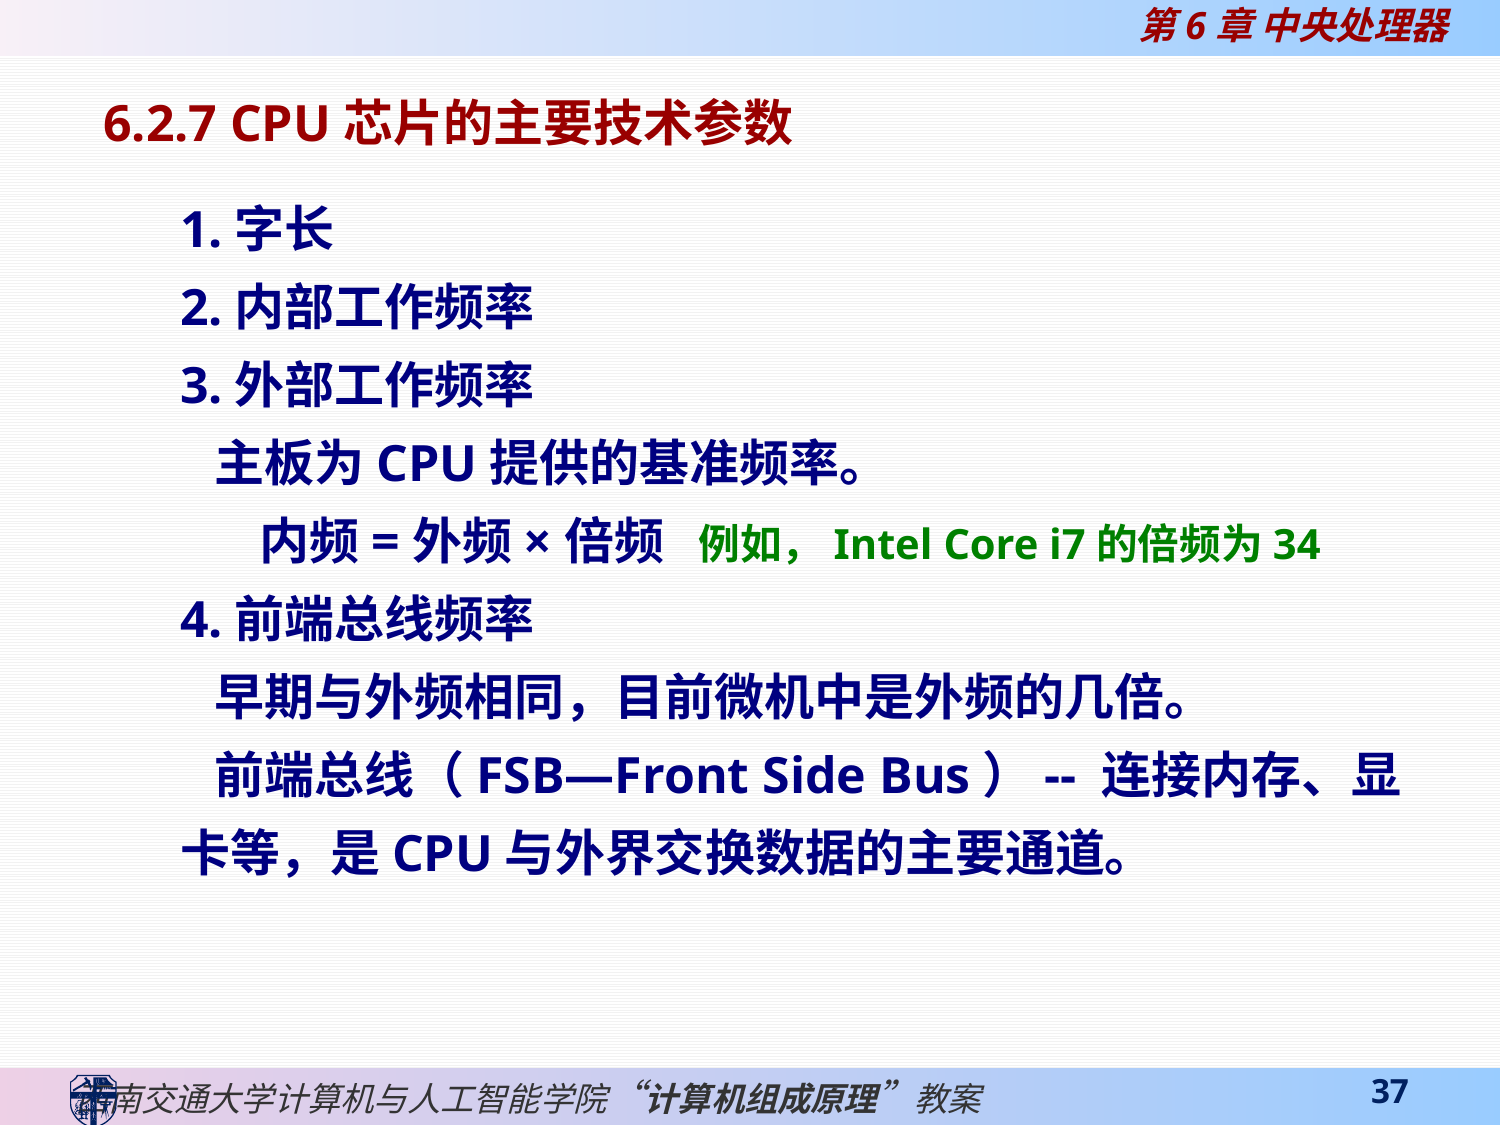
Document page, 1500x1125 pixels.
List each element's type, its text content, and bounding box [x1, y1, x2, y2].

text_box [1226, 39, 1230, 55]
text_box 1.字长 2.内部工作频率 3.外部工作频率 主板为CPU提供的基准频率。 内频=外频×倍频 例如，Intel Core i7的倍频为34 4.前端总线频率 早期与外频相同，目前微机中是外频的几倍。 前端总线（FSB—Front Side Bus）-- 连接内存、显卡等，是CPU与外界交换数据的主要通道。 [165, 172, 1447, 967]
text_box 6.2.7 CPU芯片的主要技术参数 [88, 84, 945, 159]
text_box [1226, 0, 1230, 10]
